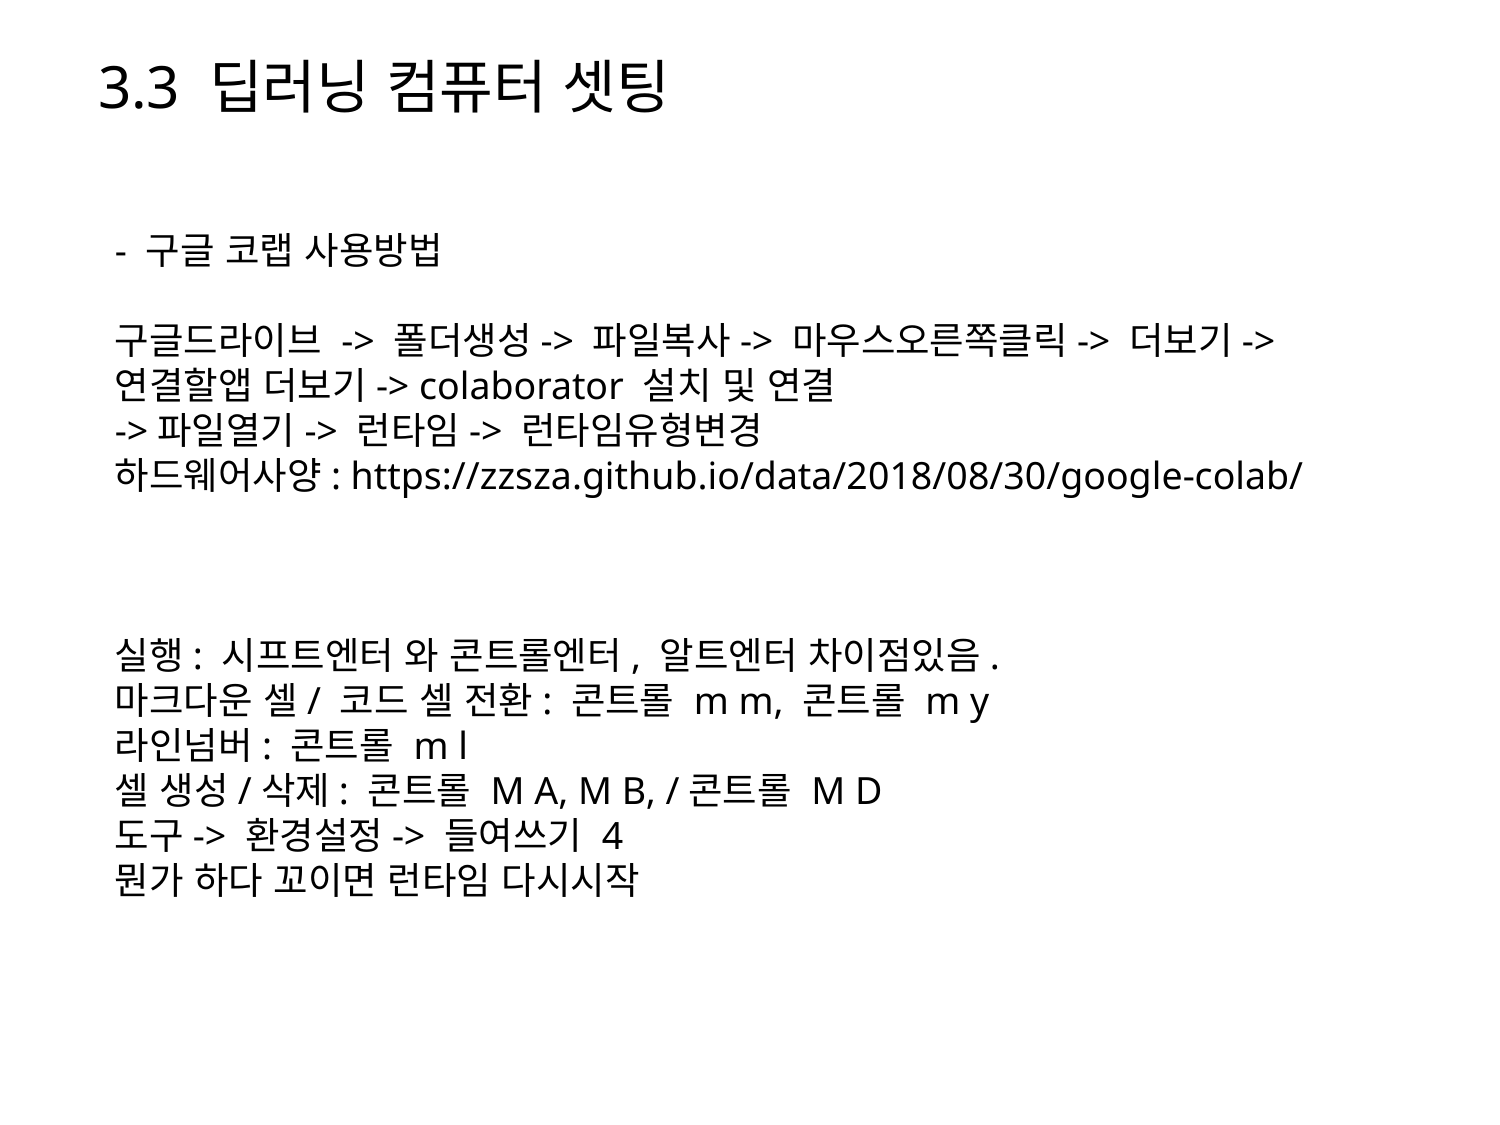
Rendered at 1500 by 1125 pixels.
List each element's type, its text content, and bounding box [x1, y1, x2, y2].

text_box 3.3 딥러닝 컴퓨터 셋팅 [83, 42, 685, 128]
text_box - 구글 코랩 사용방법 구글드라이브 -> 폴더생성-> 파일복사-> 마우스오른쪽클릭-> 더보기-> 연결할앱 더보기-> colaborator 설치 및 연결 ->파일열기-> 런타임-> 런타임유형변경 하드웨어사양: https://zzsza.github.io/data/2018/08/30/google-colab/ 실행: 시프트엔터 와 콘트롤엔터, 알트엔터 차이점있음. 마크다운 셀/ 코드 셀 전환: 콘트롤 m m, 콘트롤 m y 라인넘버: 콘트롤 m l 셀 생성/삭제: 콘트롤 M A, M B, /콘트롤 M D 도구-> 환경설정-> 들여쓰기 4 뭔가 하다 꼬이면 런타임 다시시작 [100, 219, 1400, 910]
